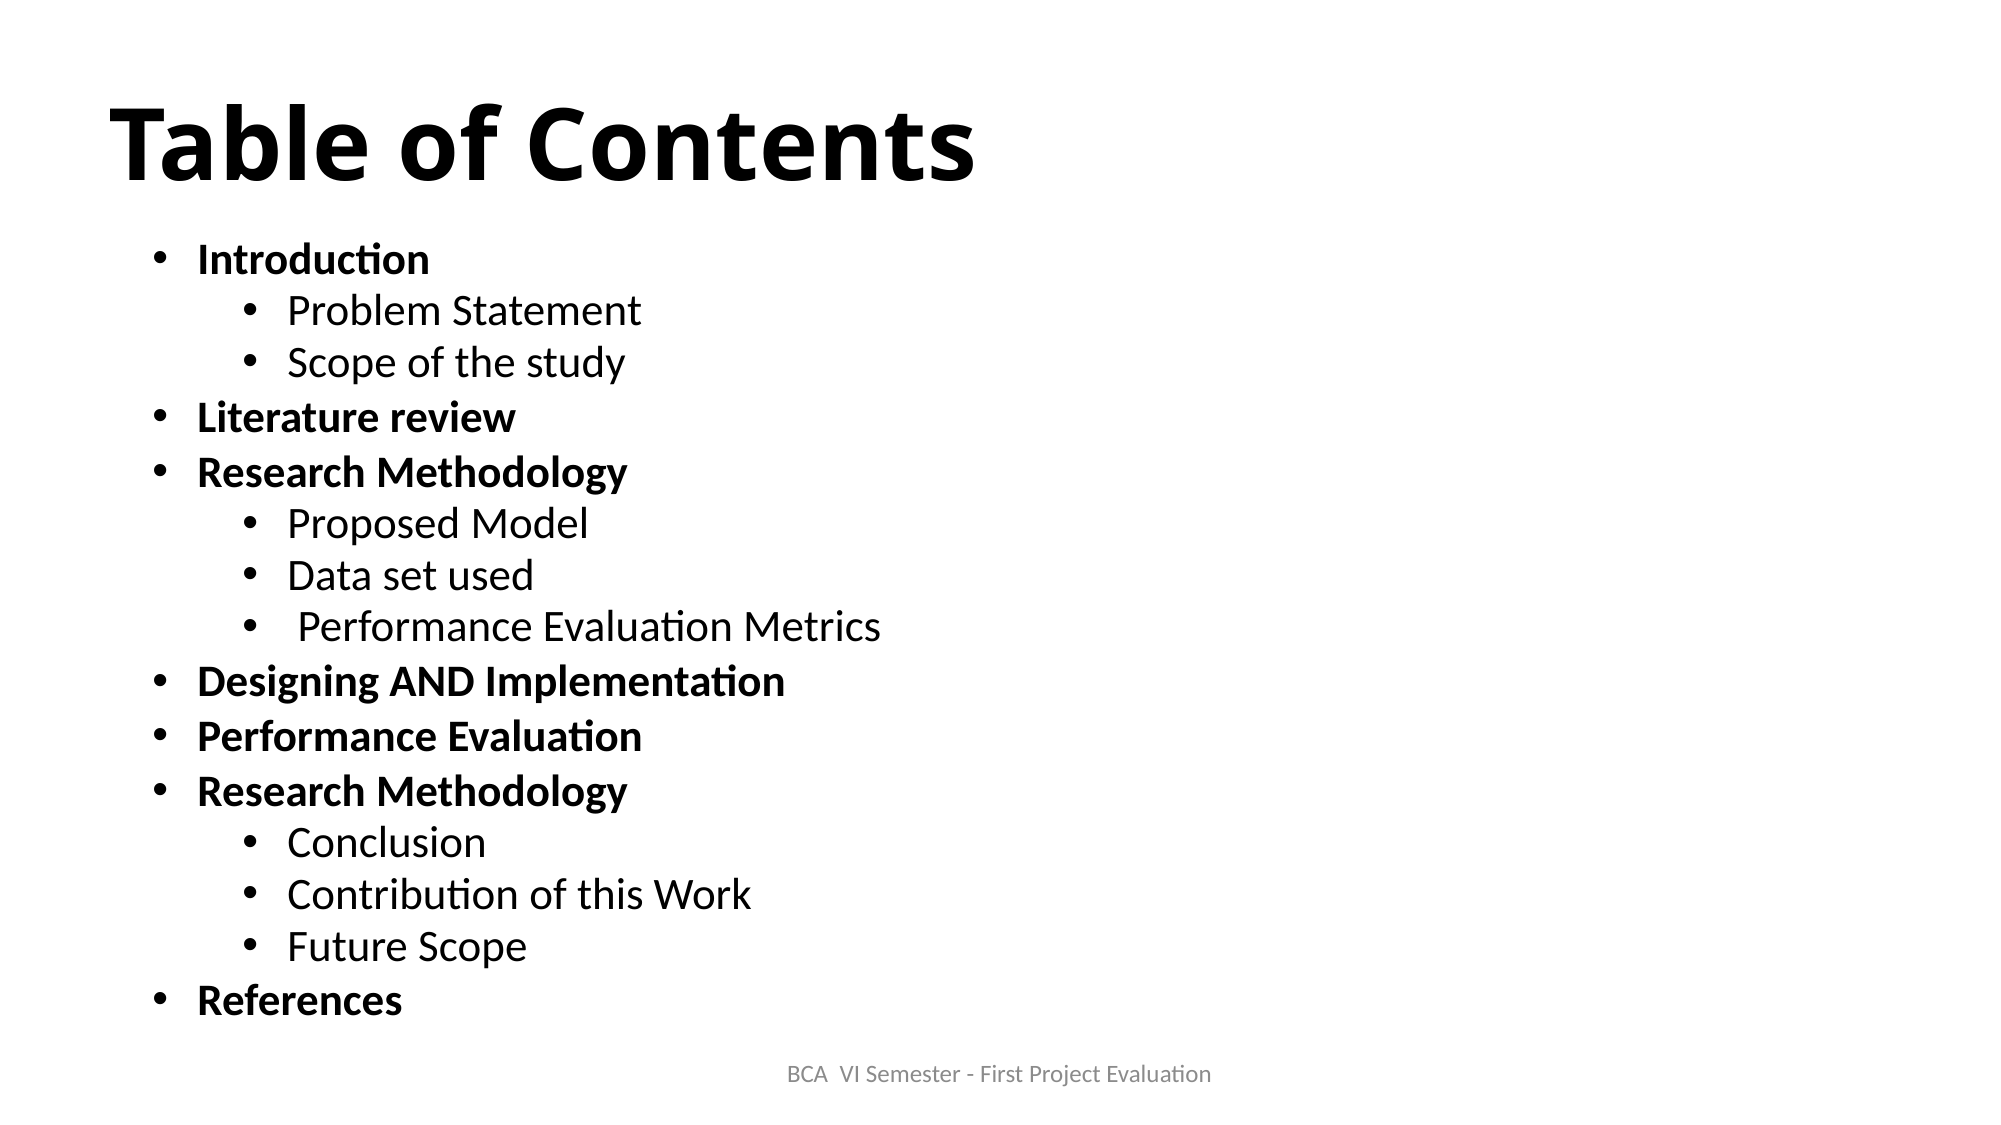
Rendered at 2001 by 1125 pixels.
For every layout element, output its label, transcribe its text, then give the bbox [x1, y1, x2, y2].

title Table of Contents [94, 52, 1819, 244]
footer BCA VI Semester - First Project Evaluation [662, 1042, 1338, 1103]
list Introduction Problem Statement Scope of the study Literature review Research Methodology Proposed Model Data set used Performance Evaluation Metrics Designing AND Implementation Performance Evaluation Research Methodology Conclusion Contribution of this Work Future Scope References [137, 228, 1863, 1043]
